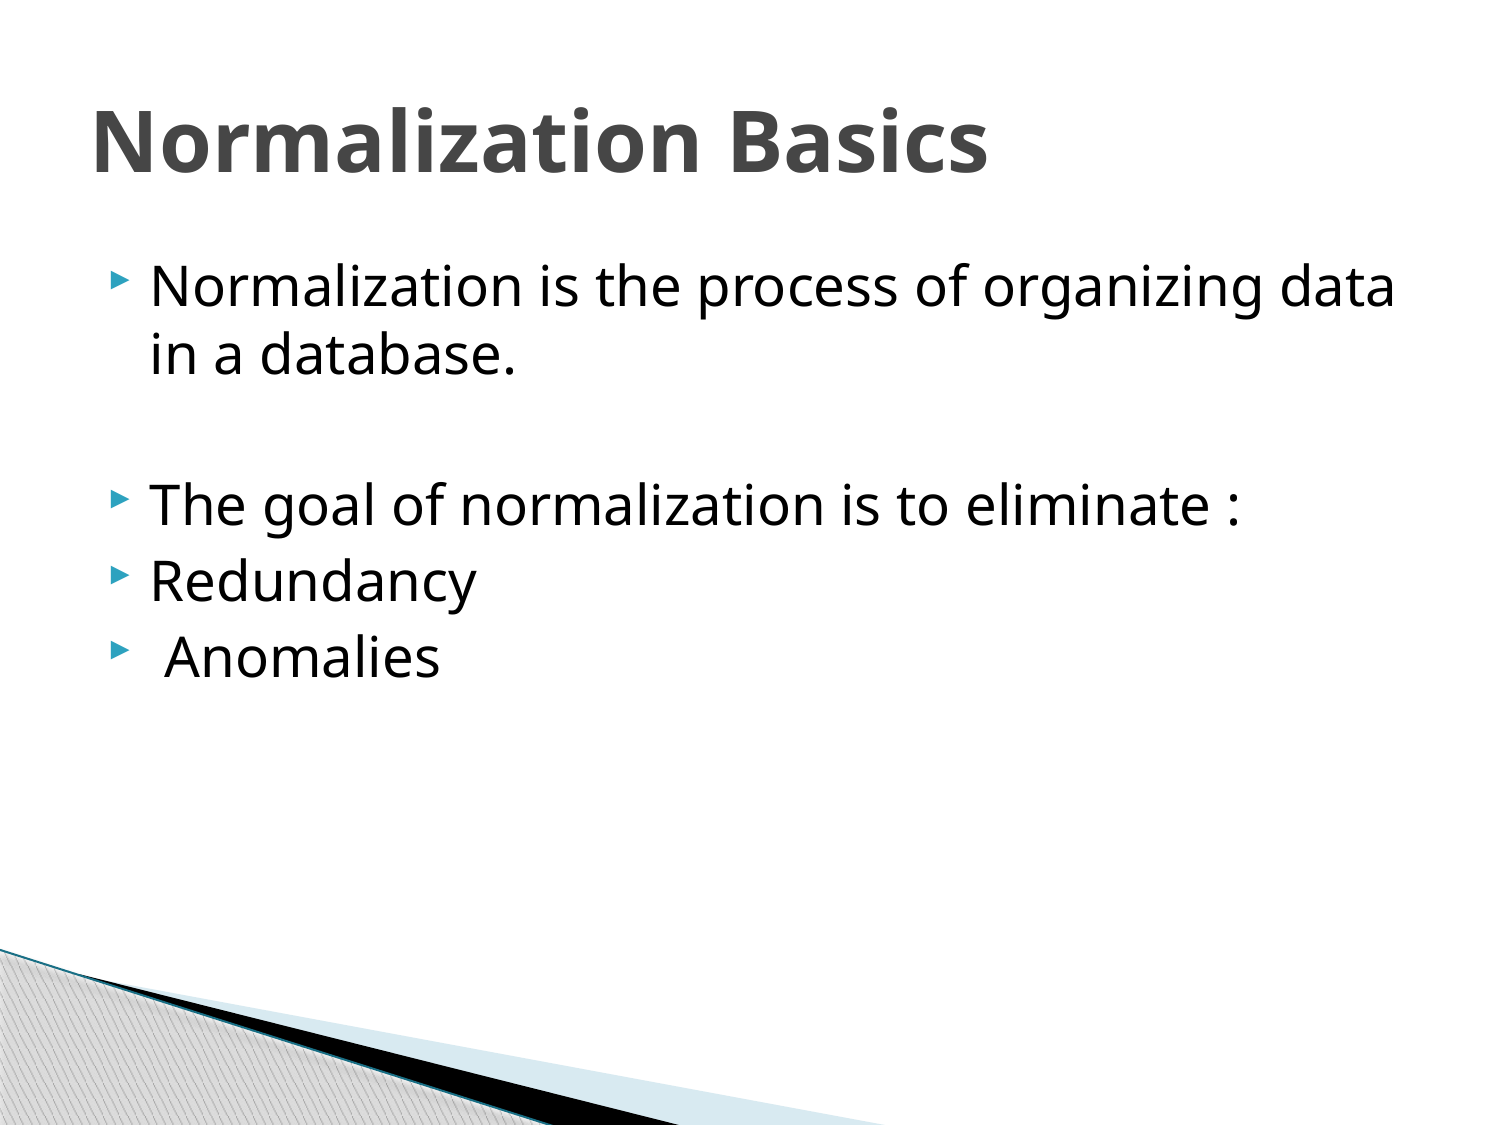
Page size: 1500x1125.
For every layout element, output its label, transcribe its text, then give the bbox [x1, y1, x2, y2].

title Normalization Basics [75, 45, 1425, 233]
list Normalization is the process of organizing data in a database. The goal of normalization is to eliminate : Redundancy Anomalies [75, 243, 1425, 986]
